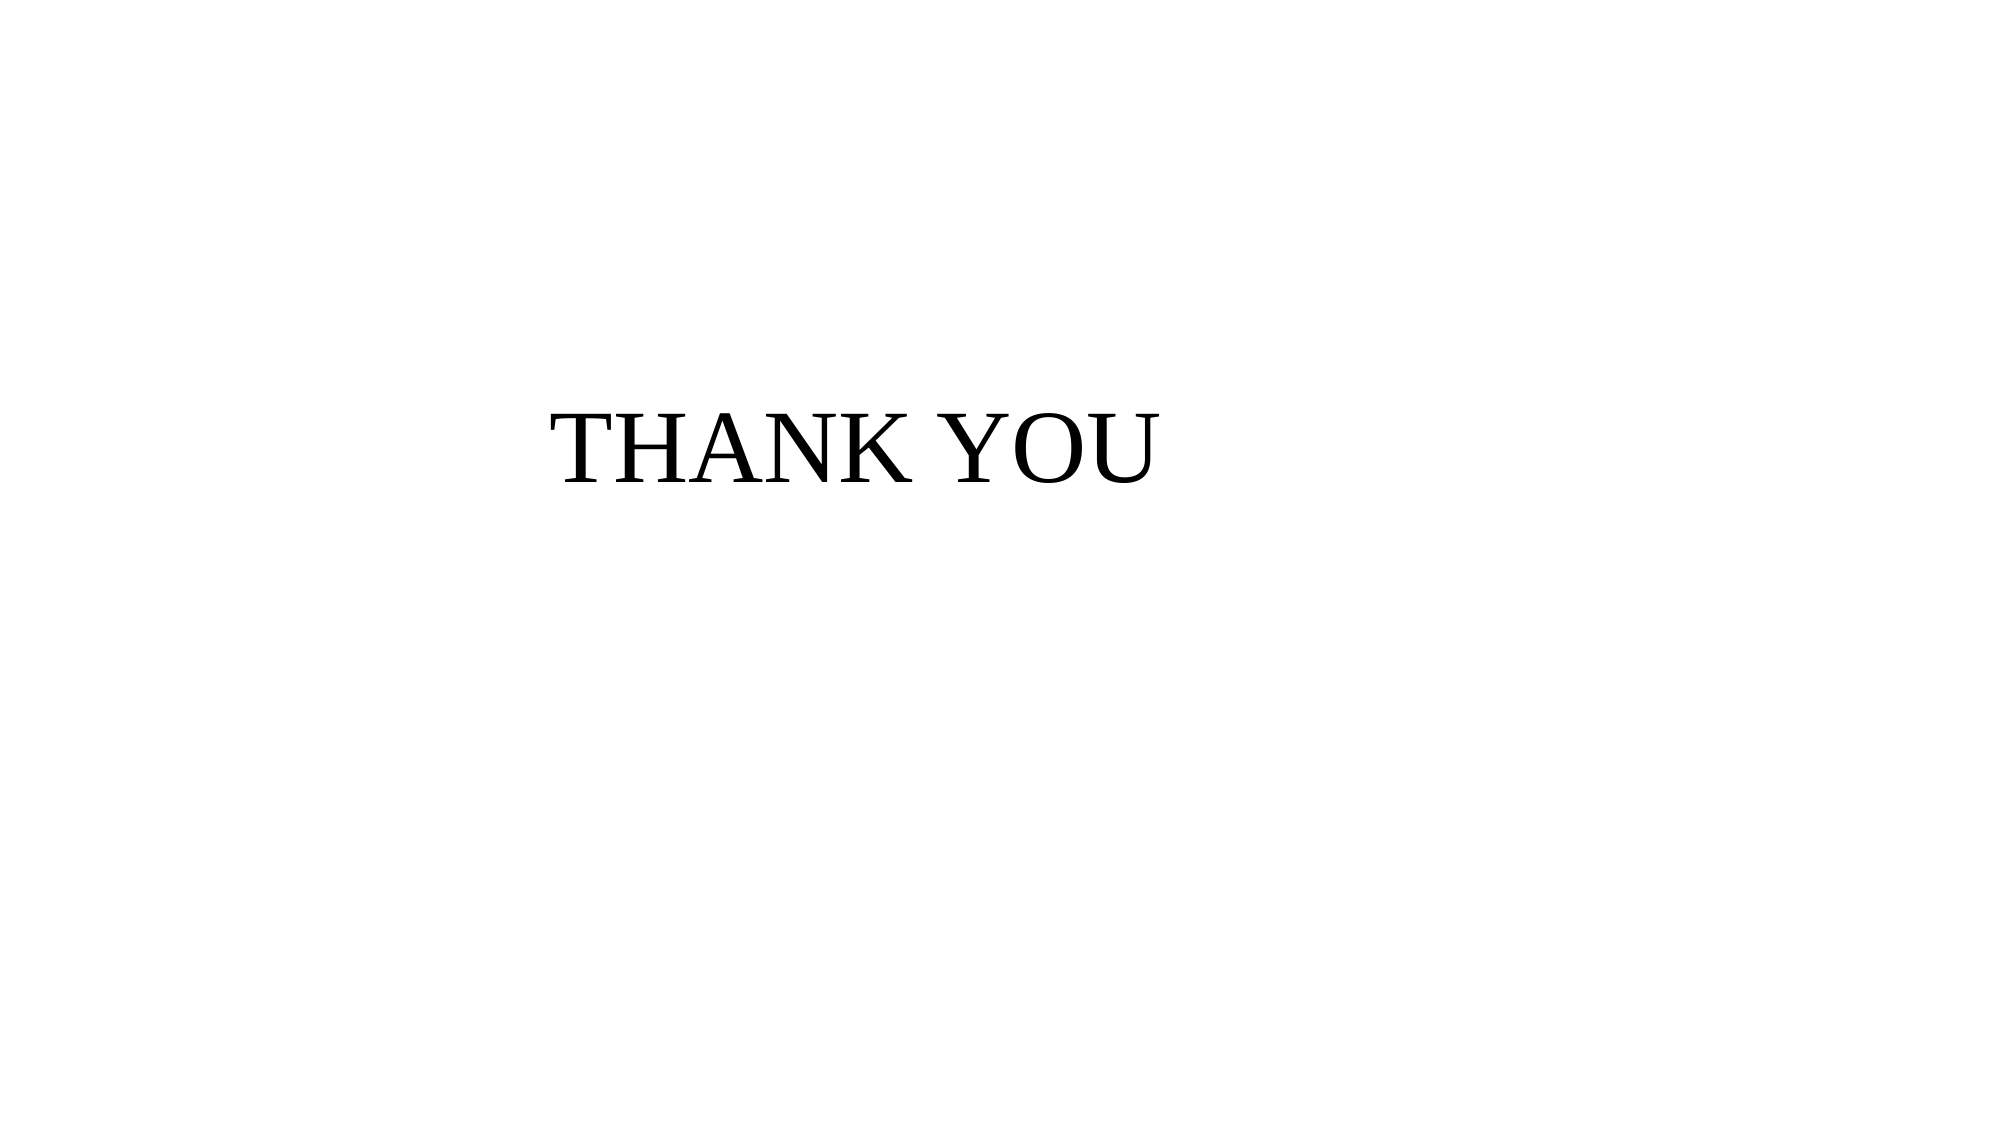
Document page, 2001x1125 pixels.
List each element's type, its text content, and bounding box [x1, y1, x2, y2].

title THANK YOU [534, 424, 1556, 513]
